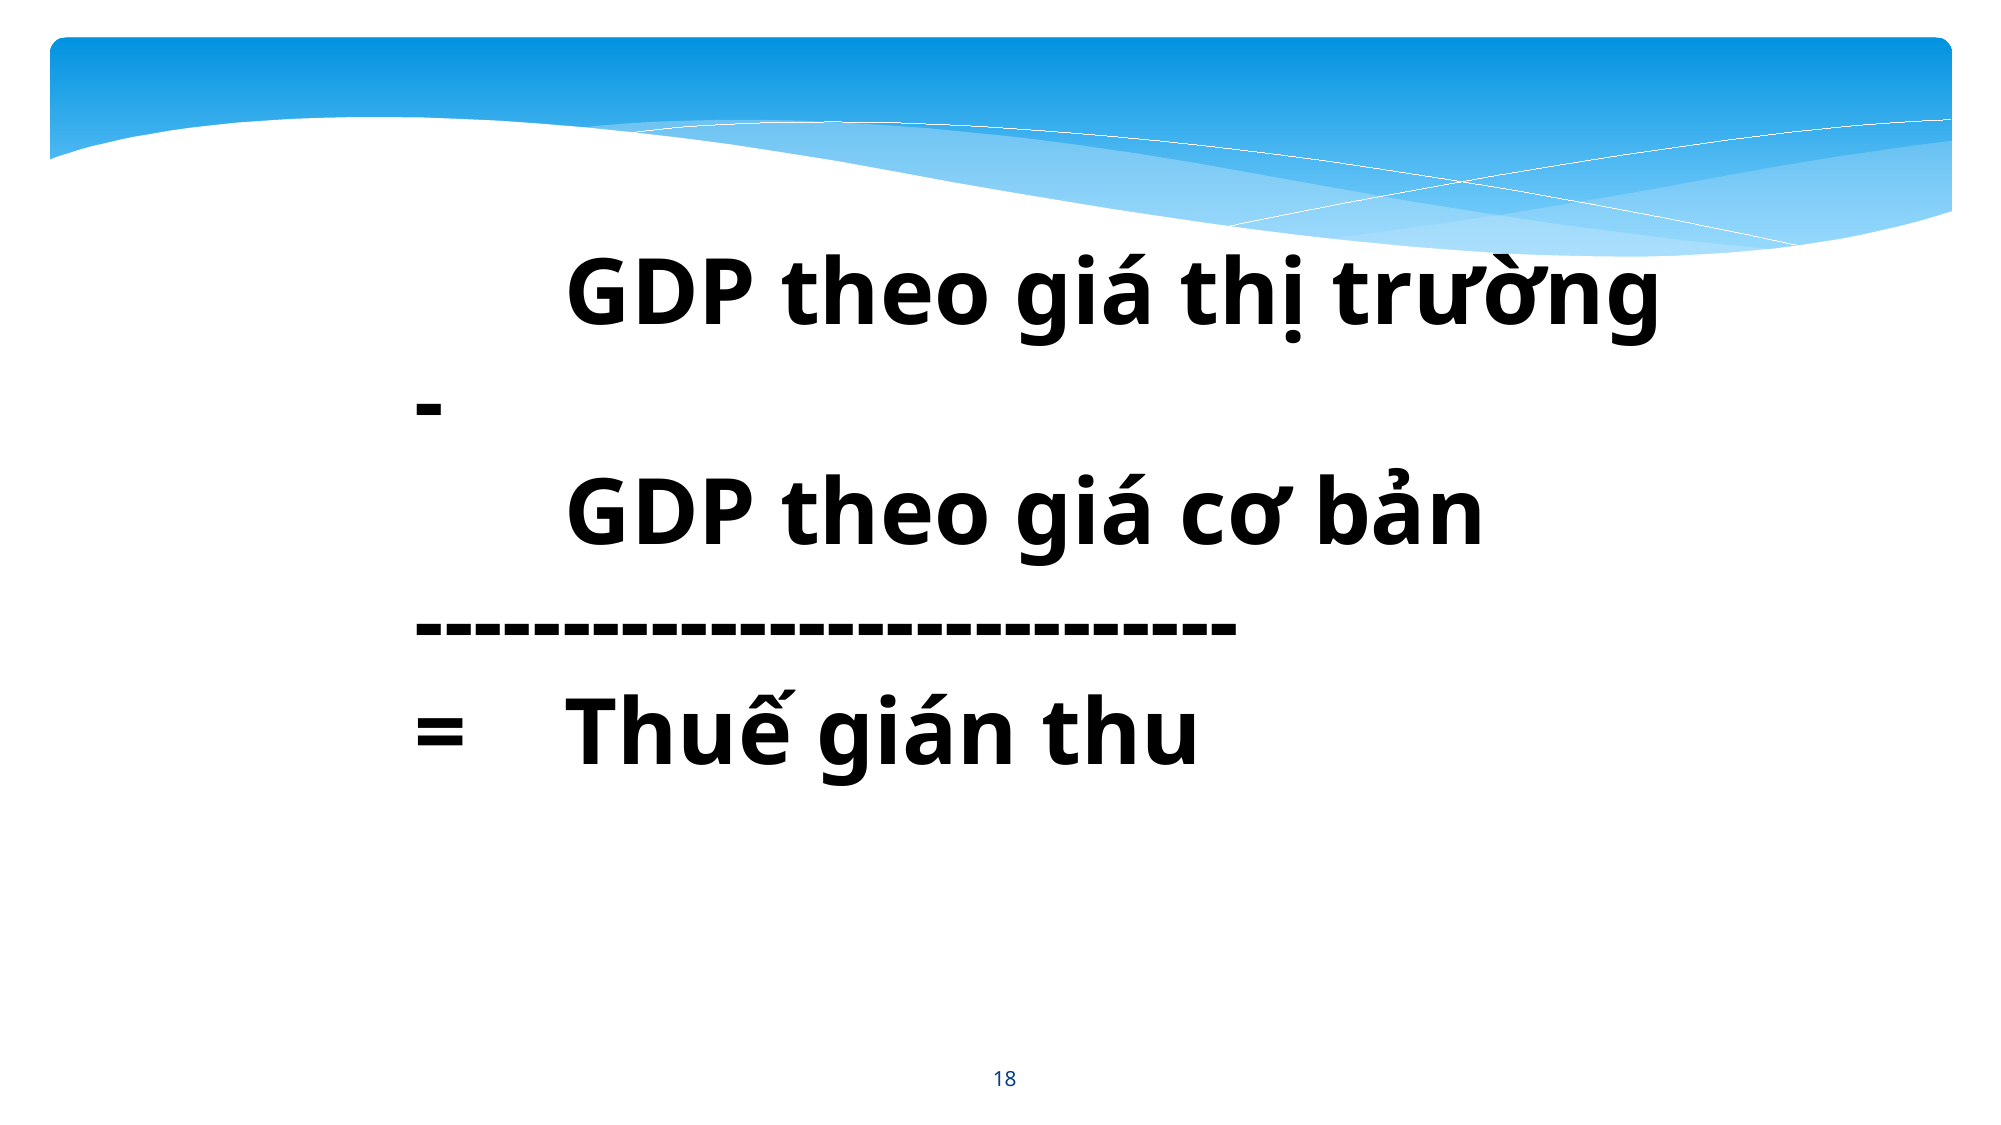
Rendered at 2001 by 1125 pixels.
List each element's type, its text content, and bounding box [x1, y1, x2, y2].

slide_number 18 [877, 1050, 1132, 1110]
text_box GDP theo giá thị trường - GDP theo giá cơ bản ---------------------------- = Thuế gián thu [399, 224, 1713, 925]
